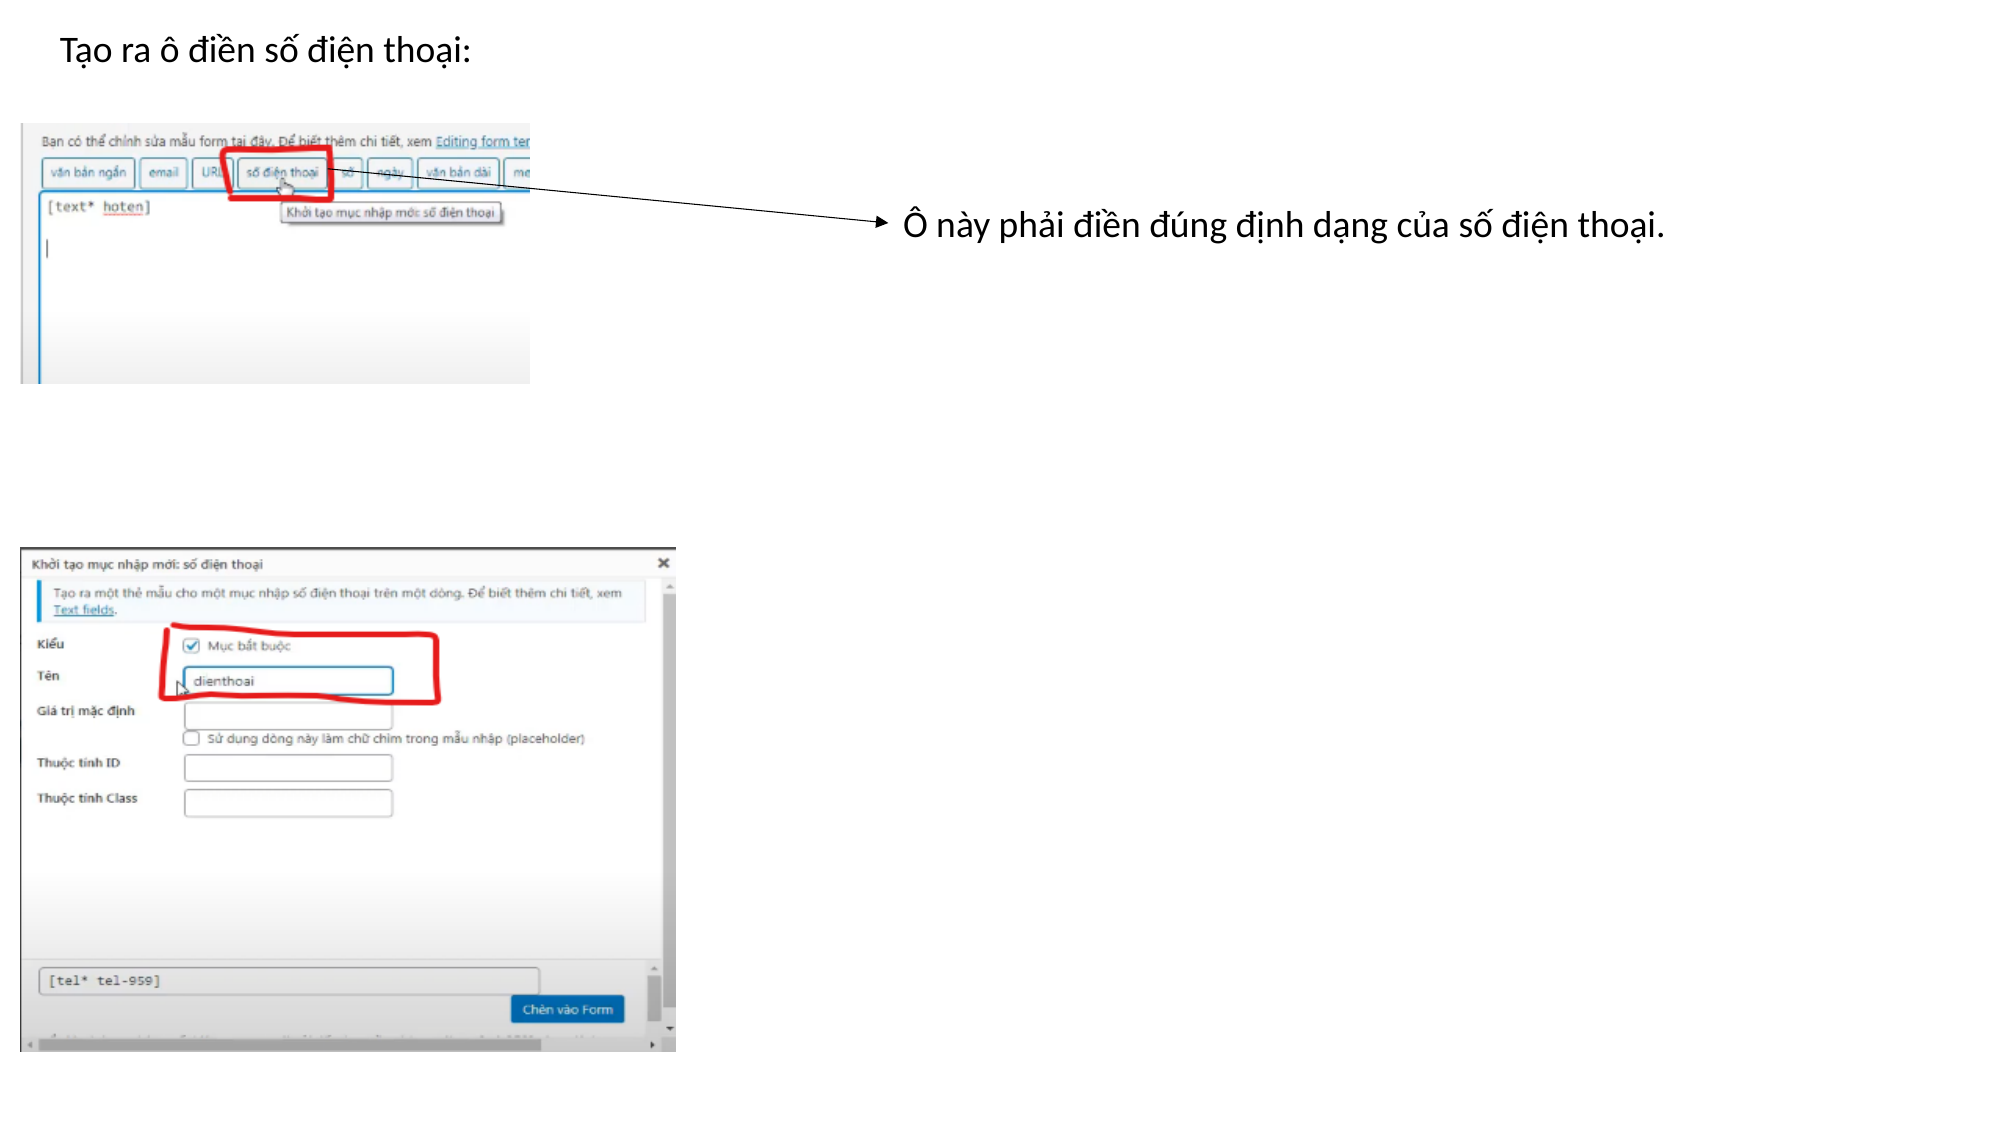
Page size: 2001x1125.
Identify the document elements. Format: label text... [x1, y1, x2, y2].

text_box Ô này phải điền đúng định dạng của số điện thoại. [888, 193, 1752, 253]
picture [20, 547, 676, 1052]
text_box Tạo ra ô điền số điện thoại: [45, 17, 571, 78]
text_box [327, 168, 889, 224]
picture [20, 123, 530, 384]
